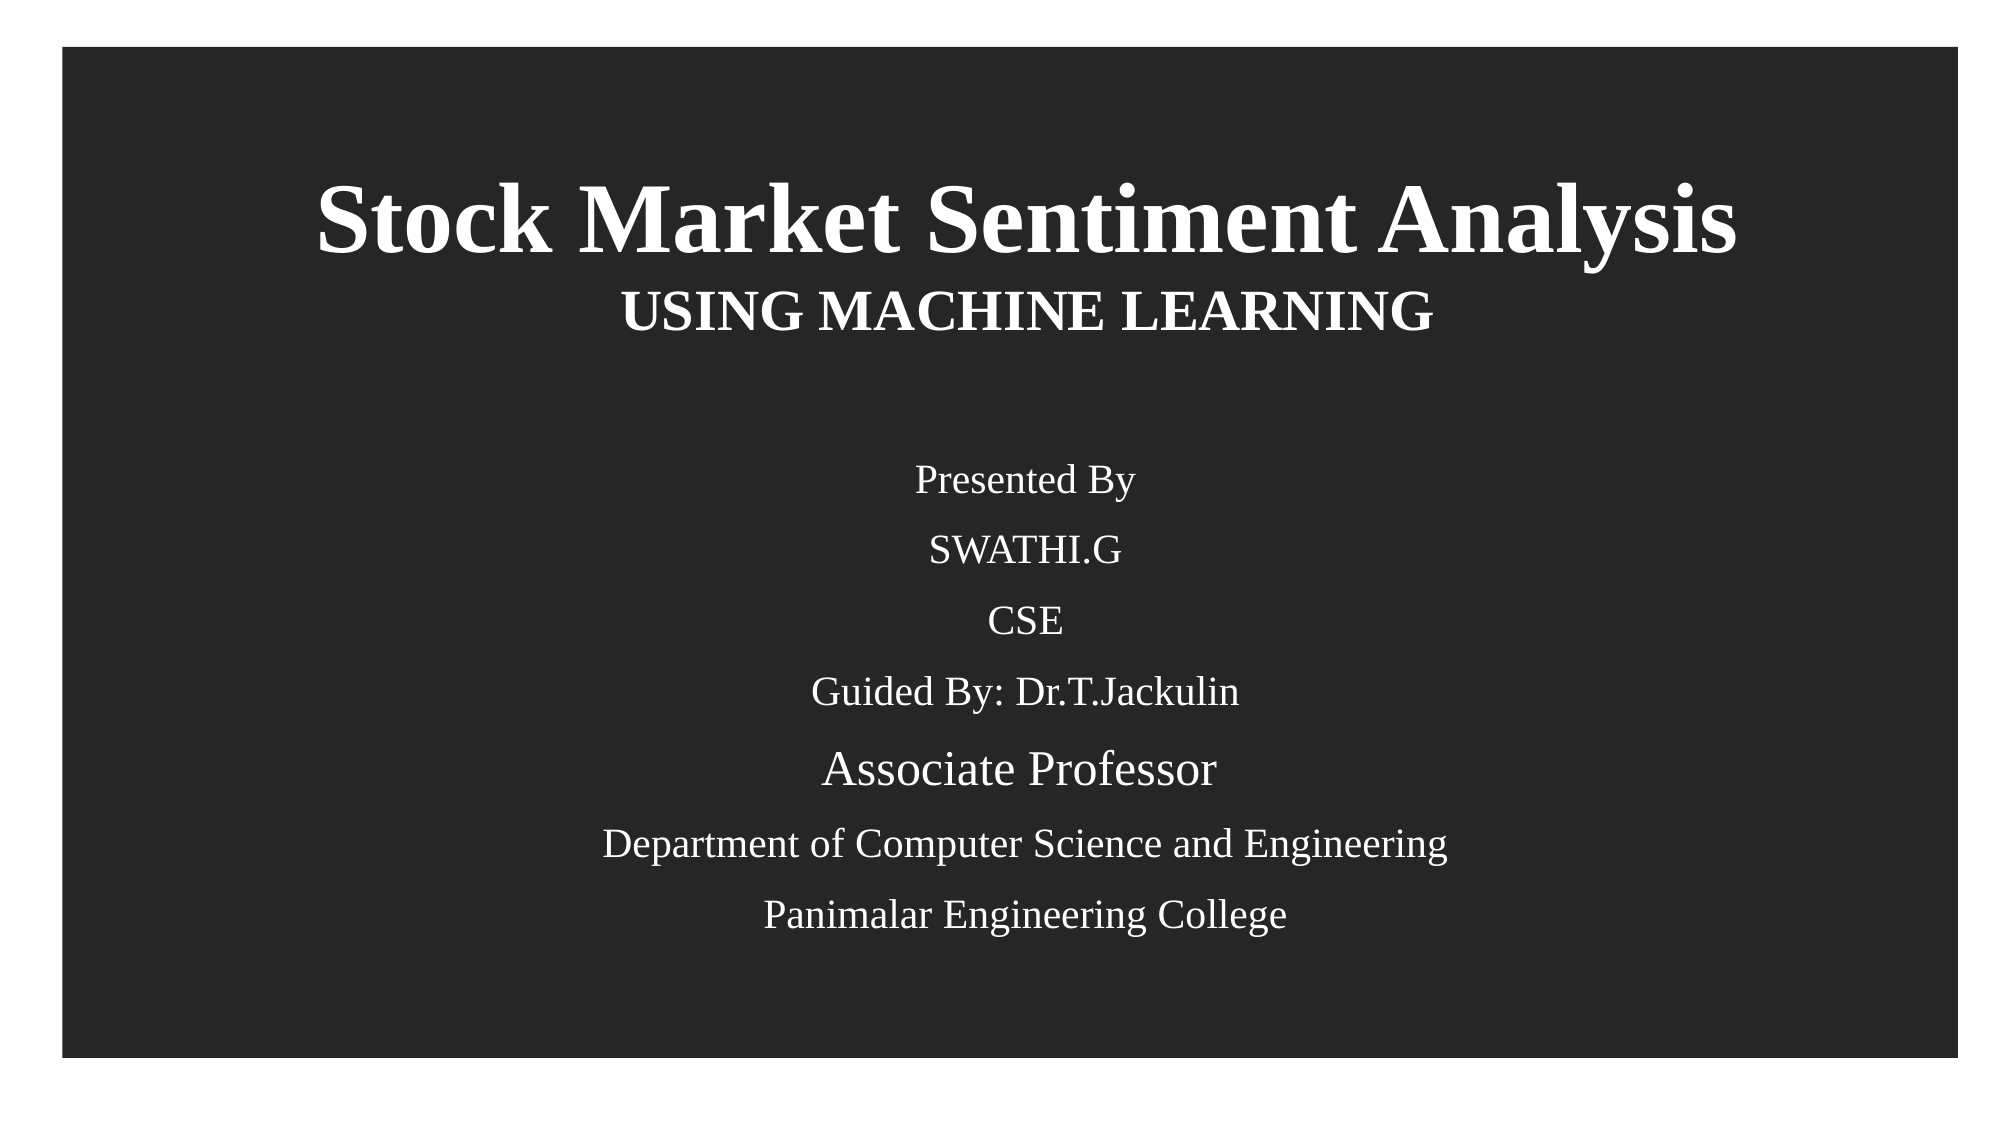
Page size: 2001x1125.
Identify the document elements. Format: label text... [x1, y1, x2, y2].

text_box Presented By SWATHI.G CSE Guided By: Dr.T.Jackulin Associate Professor Department of Computer Science and Engineering Panimalar Engineering College [326, 451, 1725, 937]
text_box Stock Market Sentiment Analysis USING MACHINE LEARNING [116, 152, 1939, 343]
text_box [62, 46, 1958, 1058]
